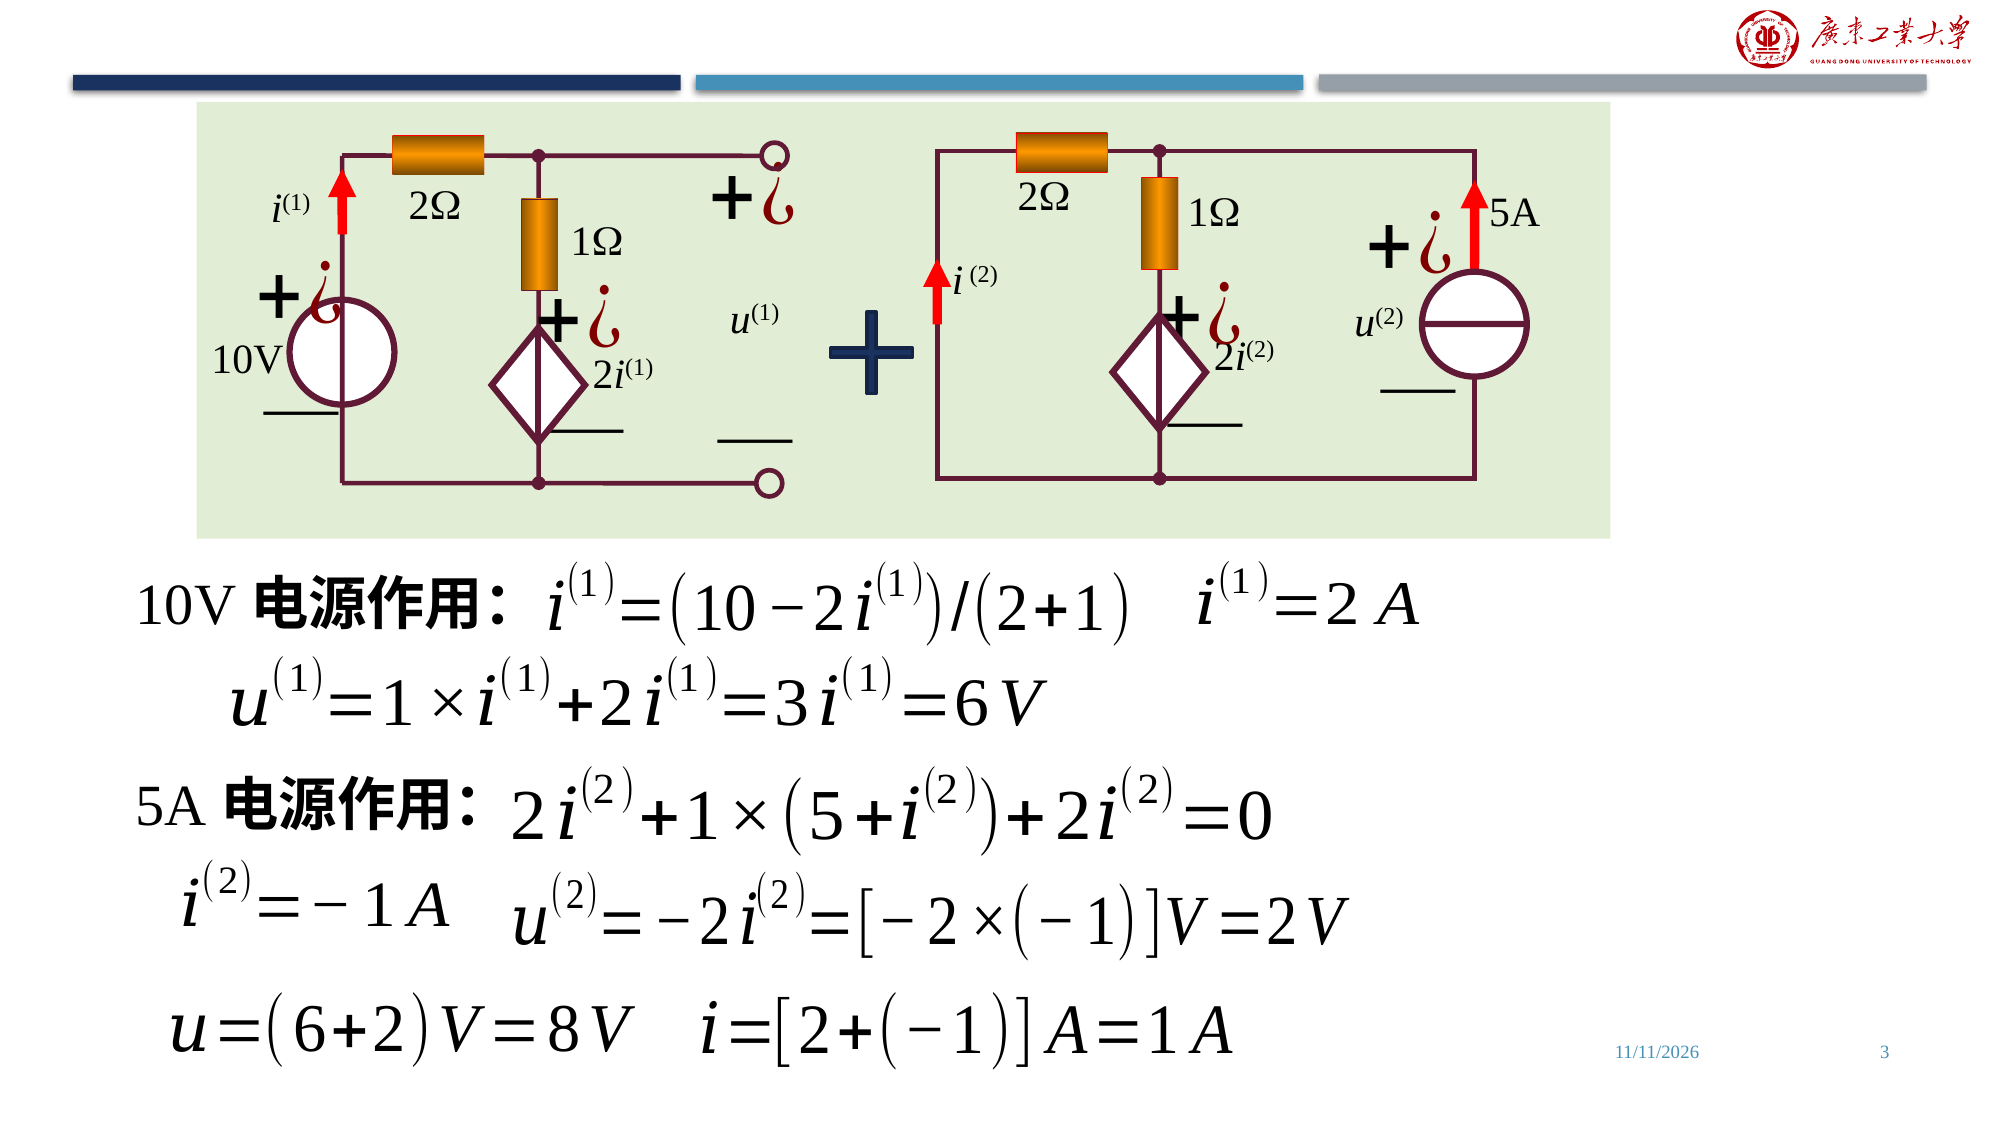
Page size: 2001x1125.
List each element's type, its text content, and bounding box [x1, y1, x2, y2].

text_box [829, 310, 914, 395]
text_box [196, 134, 808, 497]
text_box [196, 101, 1611, 539]
text_box 10V电源作用： [120, 558, 665, 644]
slide_number 3 [1732, 1020, 1905, 1081]
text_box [936, 132, 1571, 480]
footer [95, 1020, 1230, 1080]
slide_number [1247, 1020, 1715, 1081]
text_box 5A电源作用： [120, 759, 617, 845]
